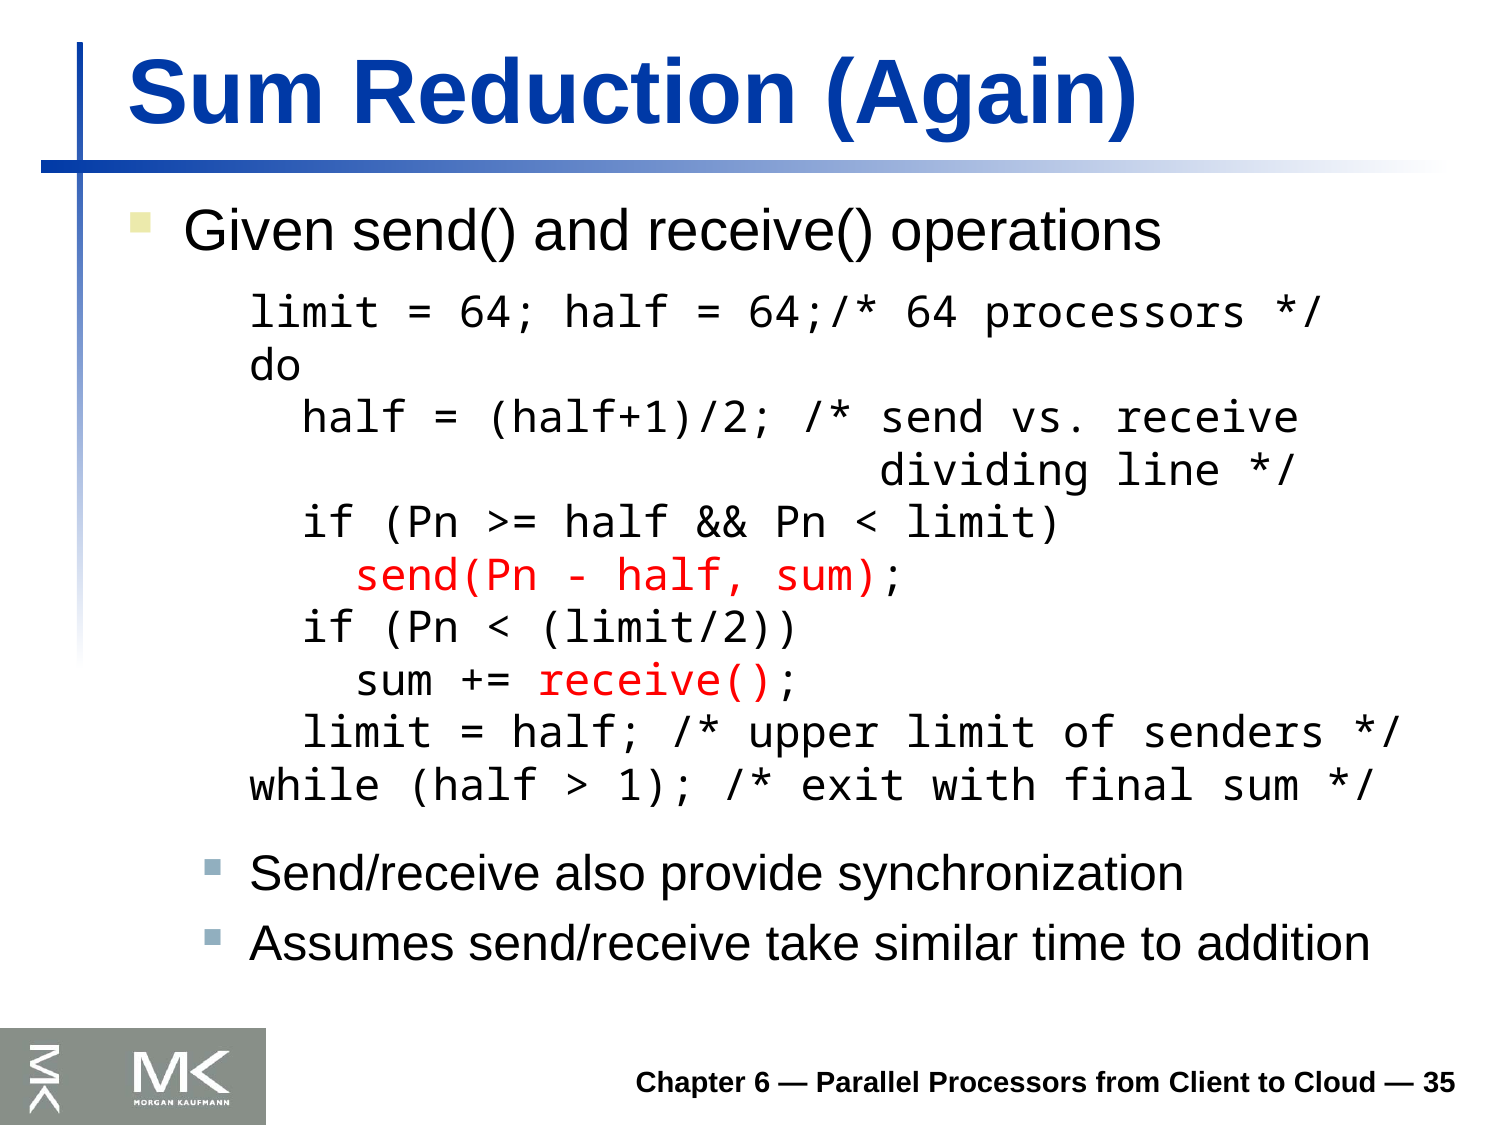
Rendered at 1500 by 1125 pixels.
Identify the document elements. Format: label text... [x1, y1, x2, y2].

list Given send() and receive() operations limit = 64; half = 64;/* 64 processors */ do half = (half+1)/2; /* send vs. receive dividing line */ if (Pn >= half && Pn < limit) send(Pn - half, sum); if (Pn < (limit/2)) sum += receive(); limit = half; /* upper limit of senders */ while (half > 1); /* exit with final sum */ Send/receive also provide synchronization Assumes send/receive take similar time to addition [112, 184, 1469, 1024]
title Sum Reduction (Again) [112, 23, 1468, 149]
picture [0, 1028, 266, 1125]
footer Chapter 6 — Parallel Processors from Client to Cloud — 35 [277, 1046, 1471, 1106]
